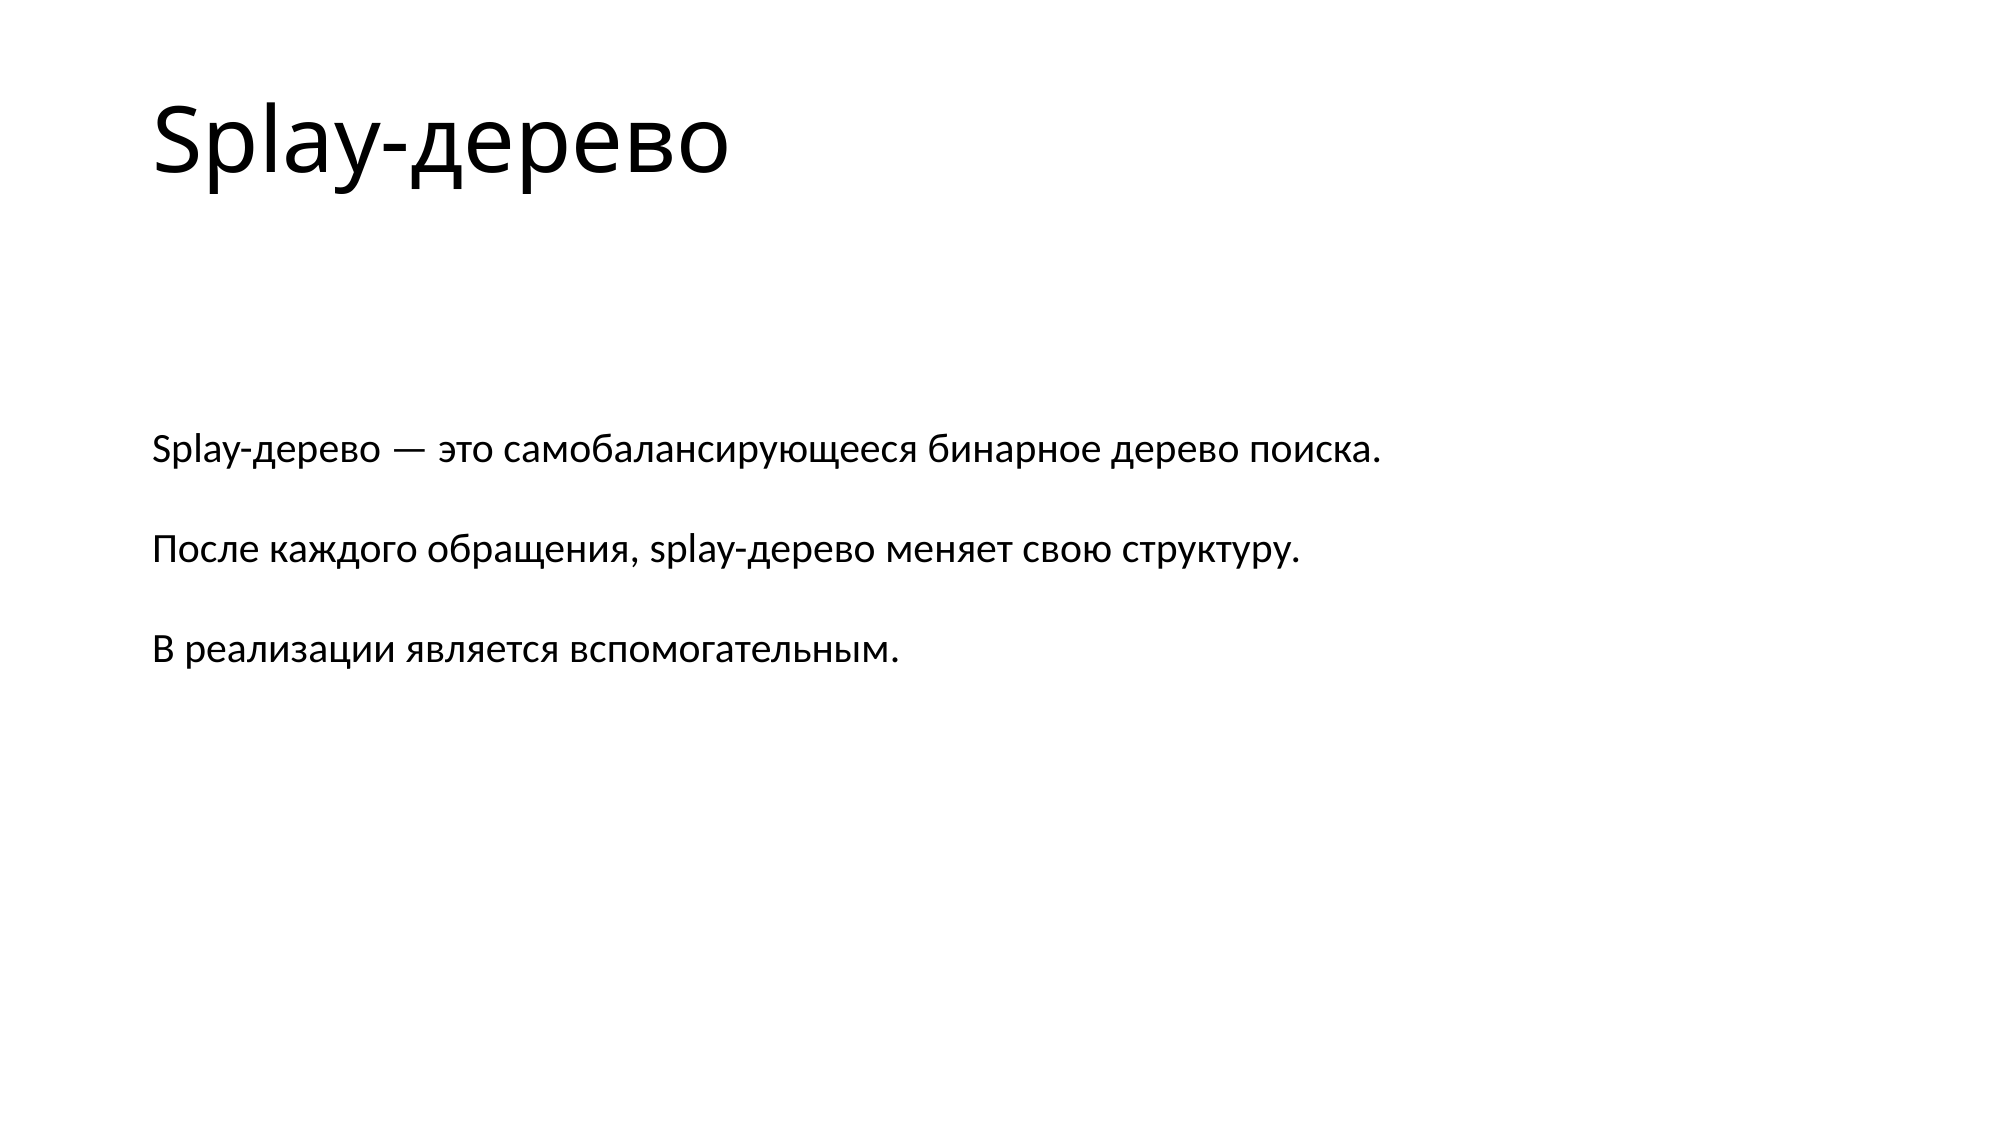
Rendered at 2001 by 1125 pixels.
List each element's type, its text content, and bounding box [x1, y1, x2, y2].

text_box Splay-дерево — это самобалансирующееся бинарное дерево поиска. После каждого обращения, splay-дерево меняет свою структуру. В реализации является вспомогательным. [137, 413, 1789, 679]
title Splay-дерево [137, 34, 1863, 252]
